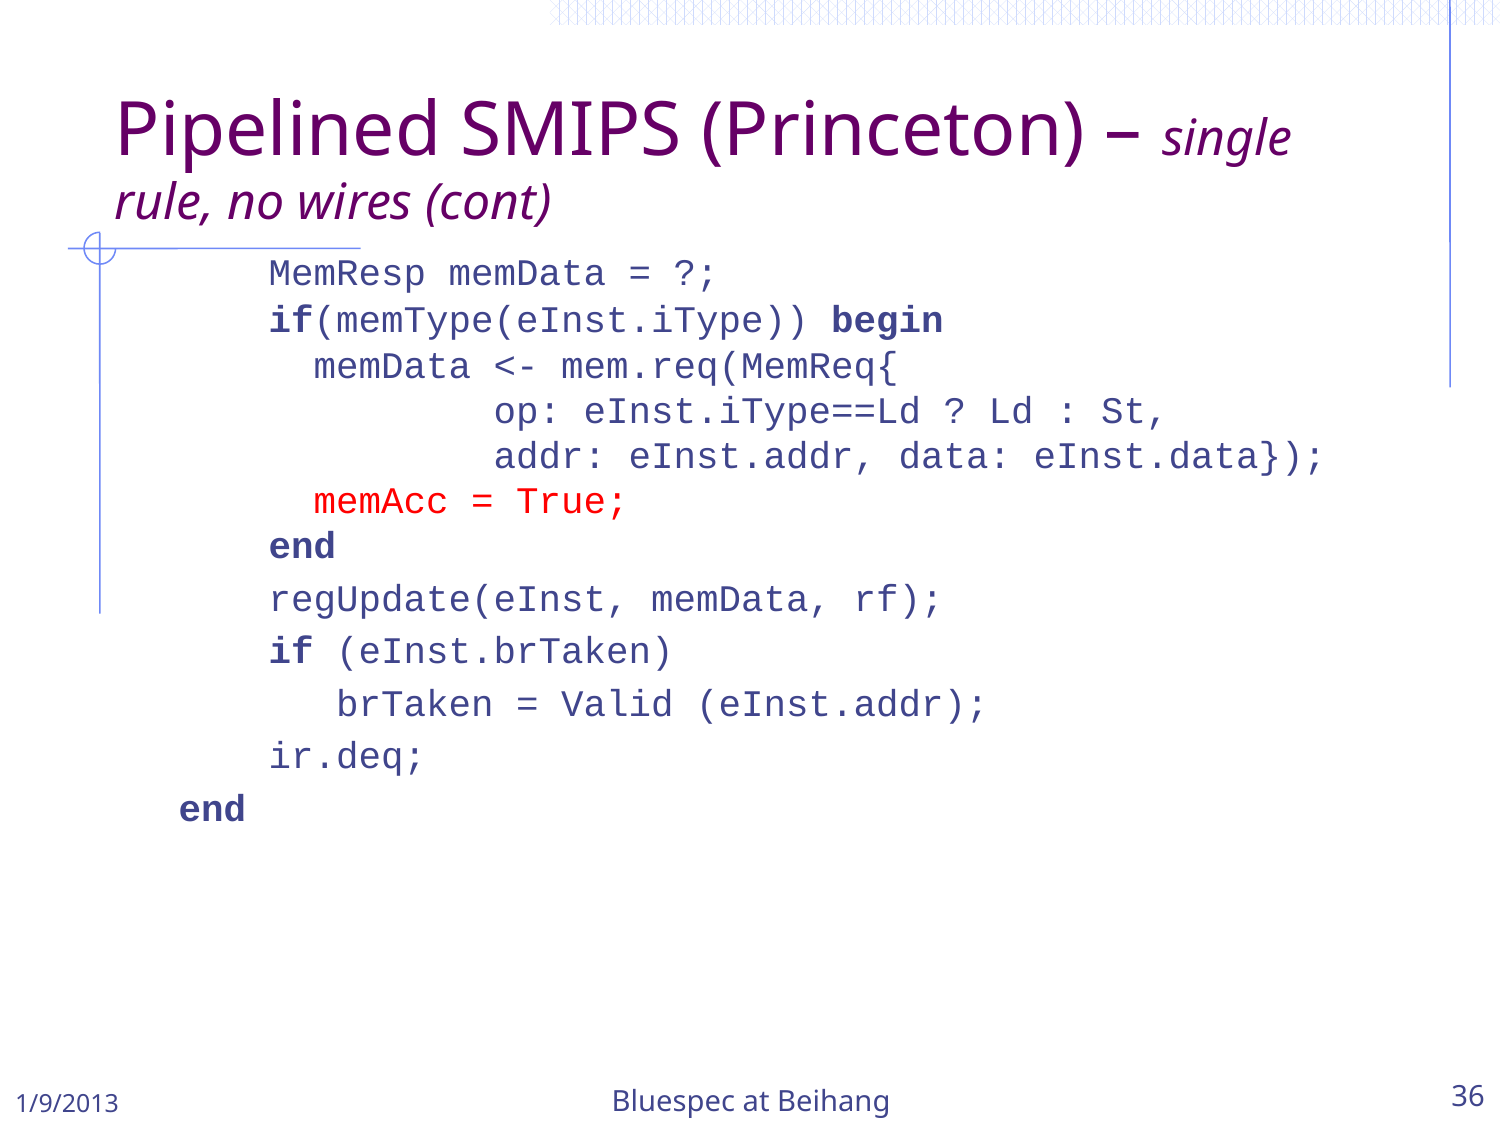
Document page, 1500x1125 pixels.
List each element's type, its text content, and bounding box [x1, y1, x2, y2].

slide_number 36 [1187, 1049, 1500, 1125]
title Pipelined SMIPS (Princeton) – single rule, no wires (cont) [99, 49, 1376, 238]
text_box MemResp memData = ?; if(memType(eInst.iType)) begin memData <- mem.req(MemReq{ op: eInst.iType==Ld ? Ld : St, addr: eInst.addr, data: eInst.data}); memAcc = True; end regUpdate(eInst, memData, rf); if (eInst.brTaken) brTaken = Valid (eInst.addr); ir.deq; end [118, 245, 1480, 1049]
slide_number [0, 1049, 313, 1125]
footer Bluespec at Beihang [503, 1049, 1000, 1125]
text_box [101, 250, 1456, 1085]
